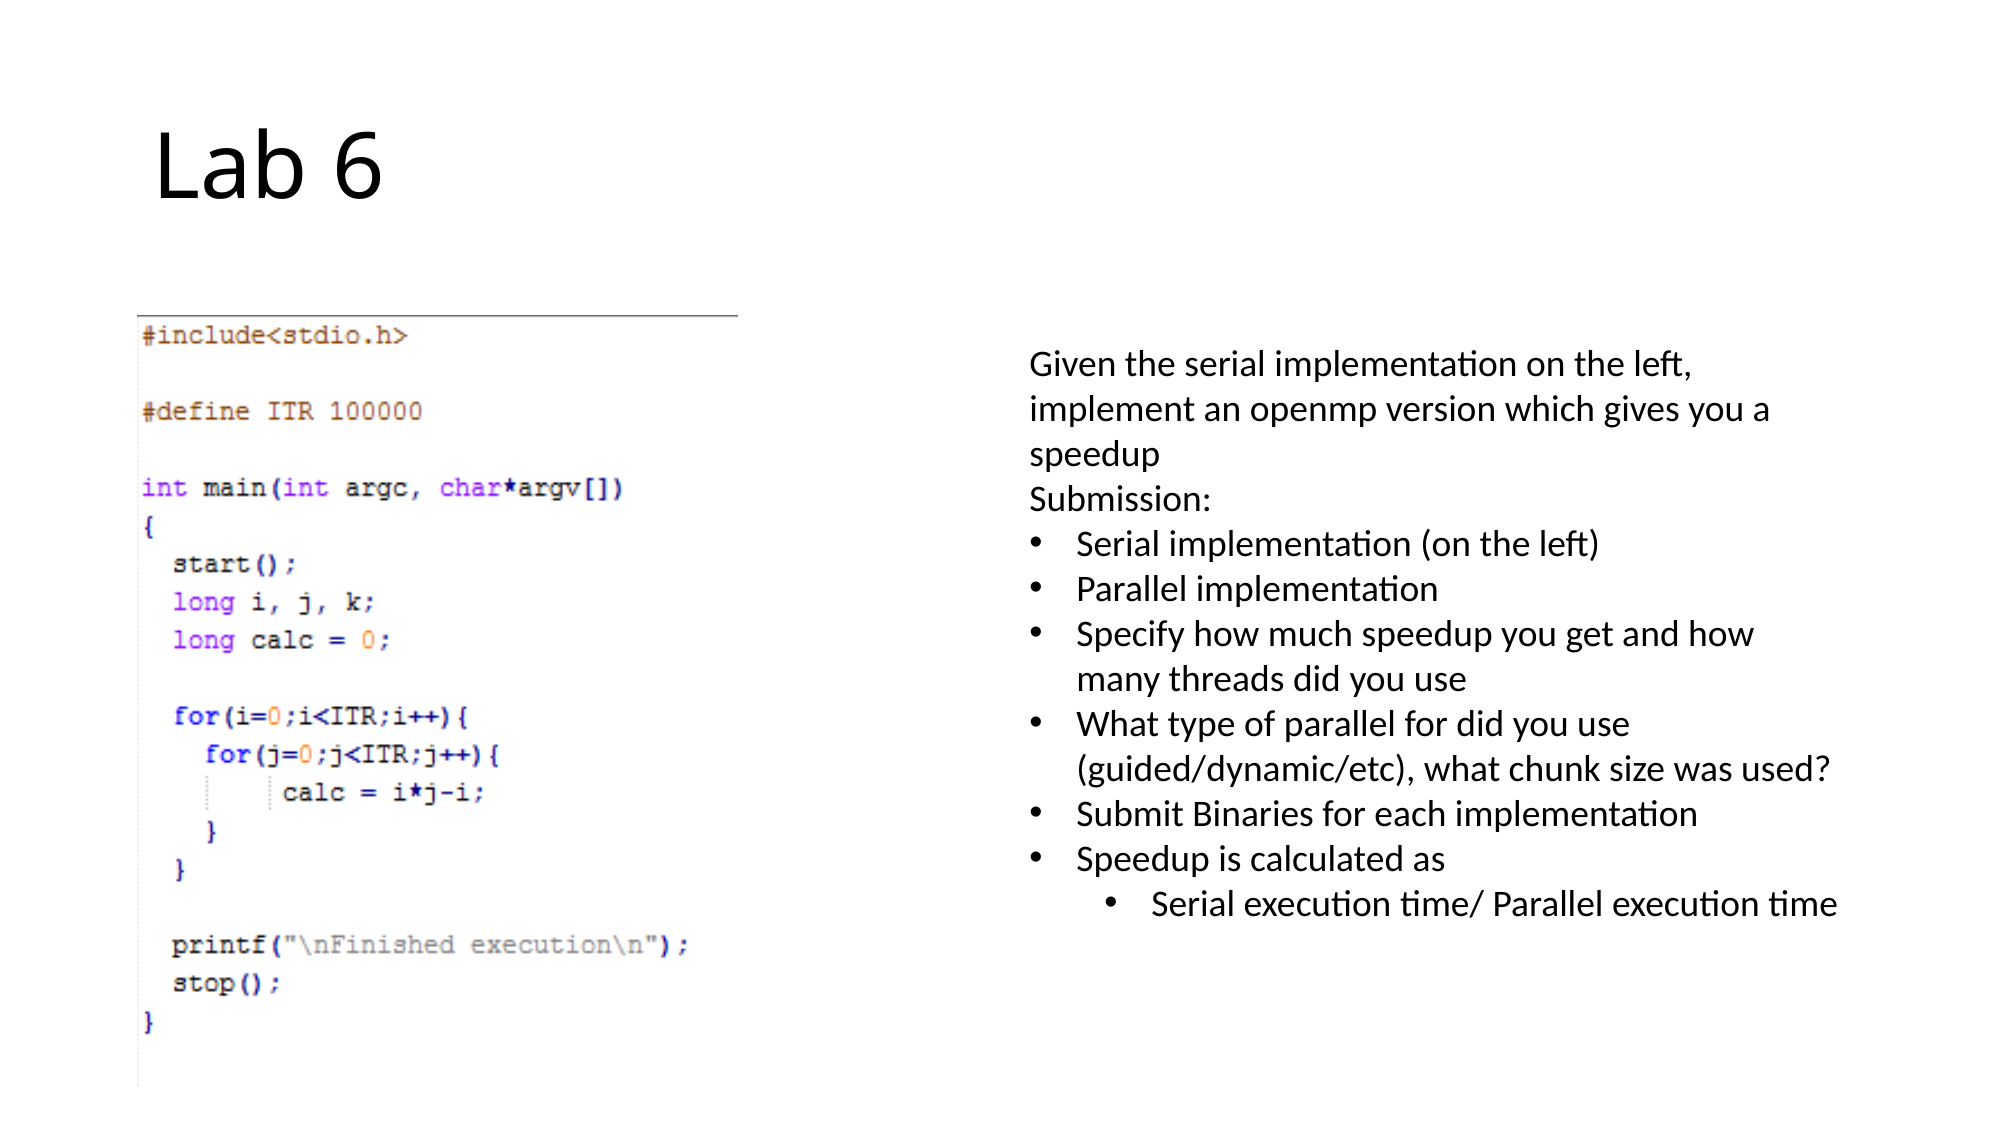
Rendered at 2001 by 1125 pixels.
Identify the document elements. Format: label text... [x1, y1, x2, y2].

text_box Given the serial implementation on the left, implement an openmp version which gives you a speedup Submission: Serial implementation (on the left) Parallel implementation Specify how much speedup you get and how many threads did you use What type of parallel for did you use (guided/dynamic/etc), what chunk size was used? Submit Binaries for each implementation Speedup is calculated as Serial execution time/ Parallel execution time [1014, 331, 1863, 932]
title Lab 6 [137, 59, 1863, 278]
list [137, 315, 738, 1086]
